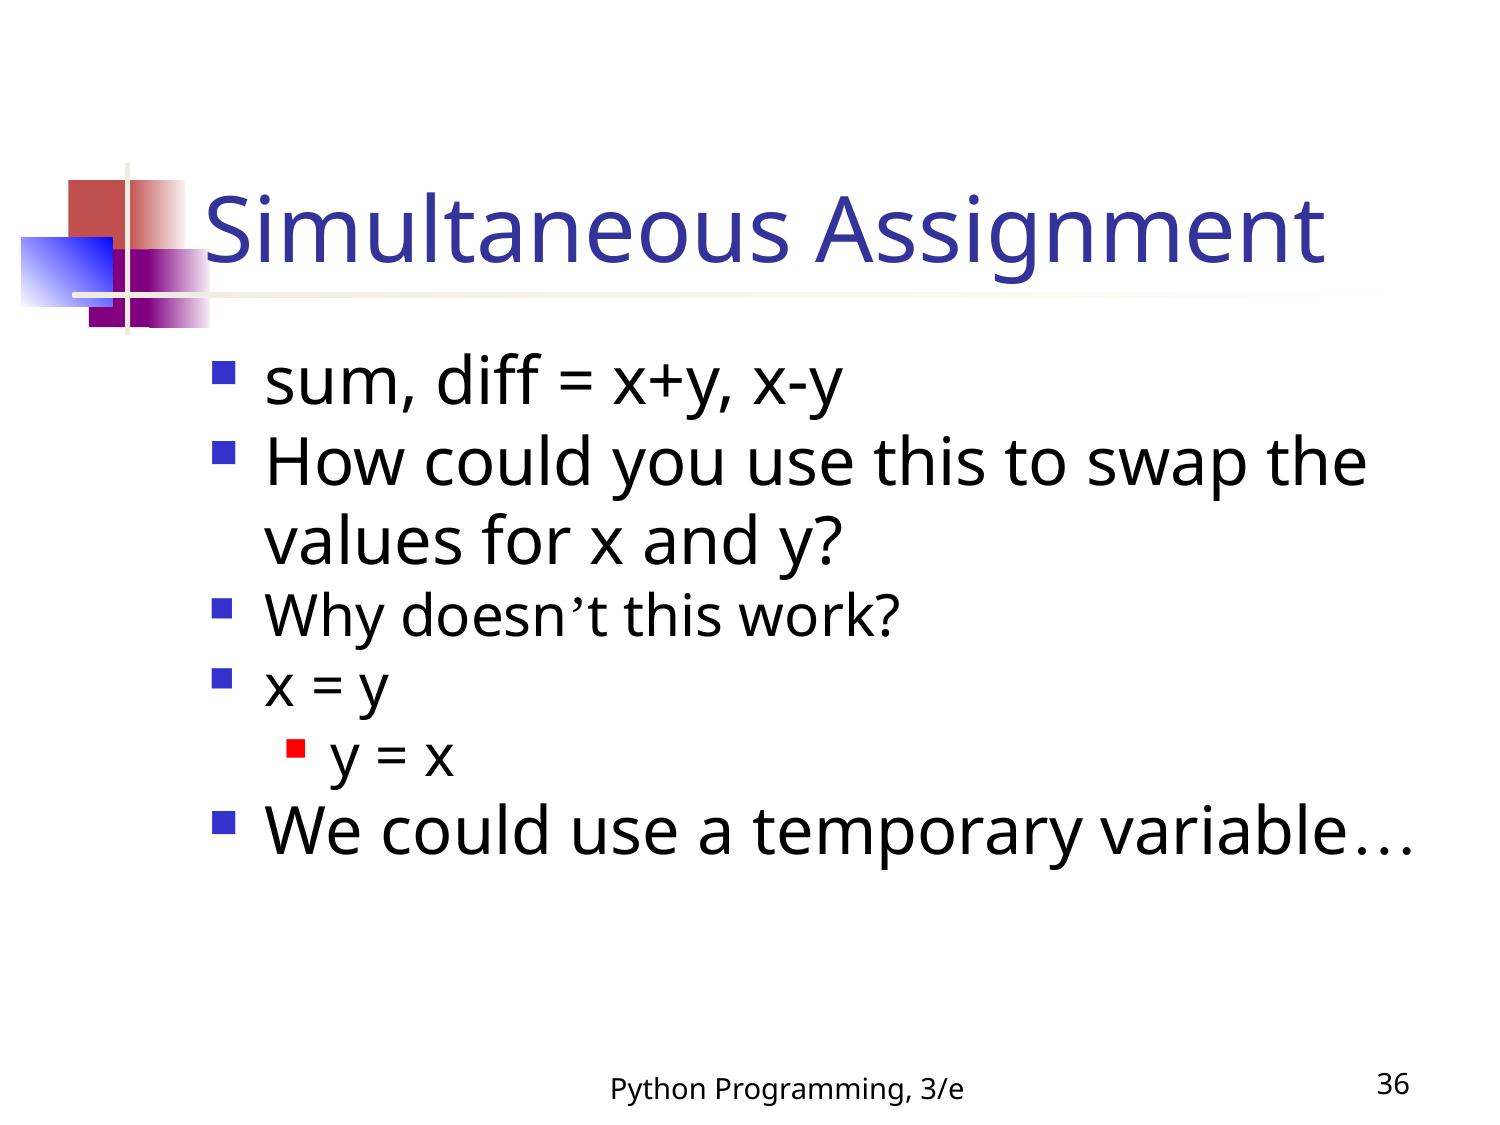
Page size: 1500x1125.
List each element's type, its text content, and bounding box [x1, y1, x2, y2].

text_box sum, diff = x+y, x-y How could you use this to swap the values for x and y? Why doesn’t this work? x = y y = x We could use a temporary variable… [193, 331, 1469, 1006]
text_box Simultaneous Assignment [188, 101, 1467, 289]
text_box Python Programming, 3/e [549, 1037, 1025, 1113]
text_box <number> [1112, 1037, 1425, 1113]
